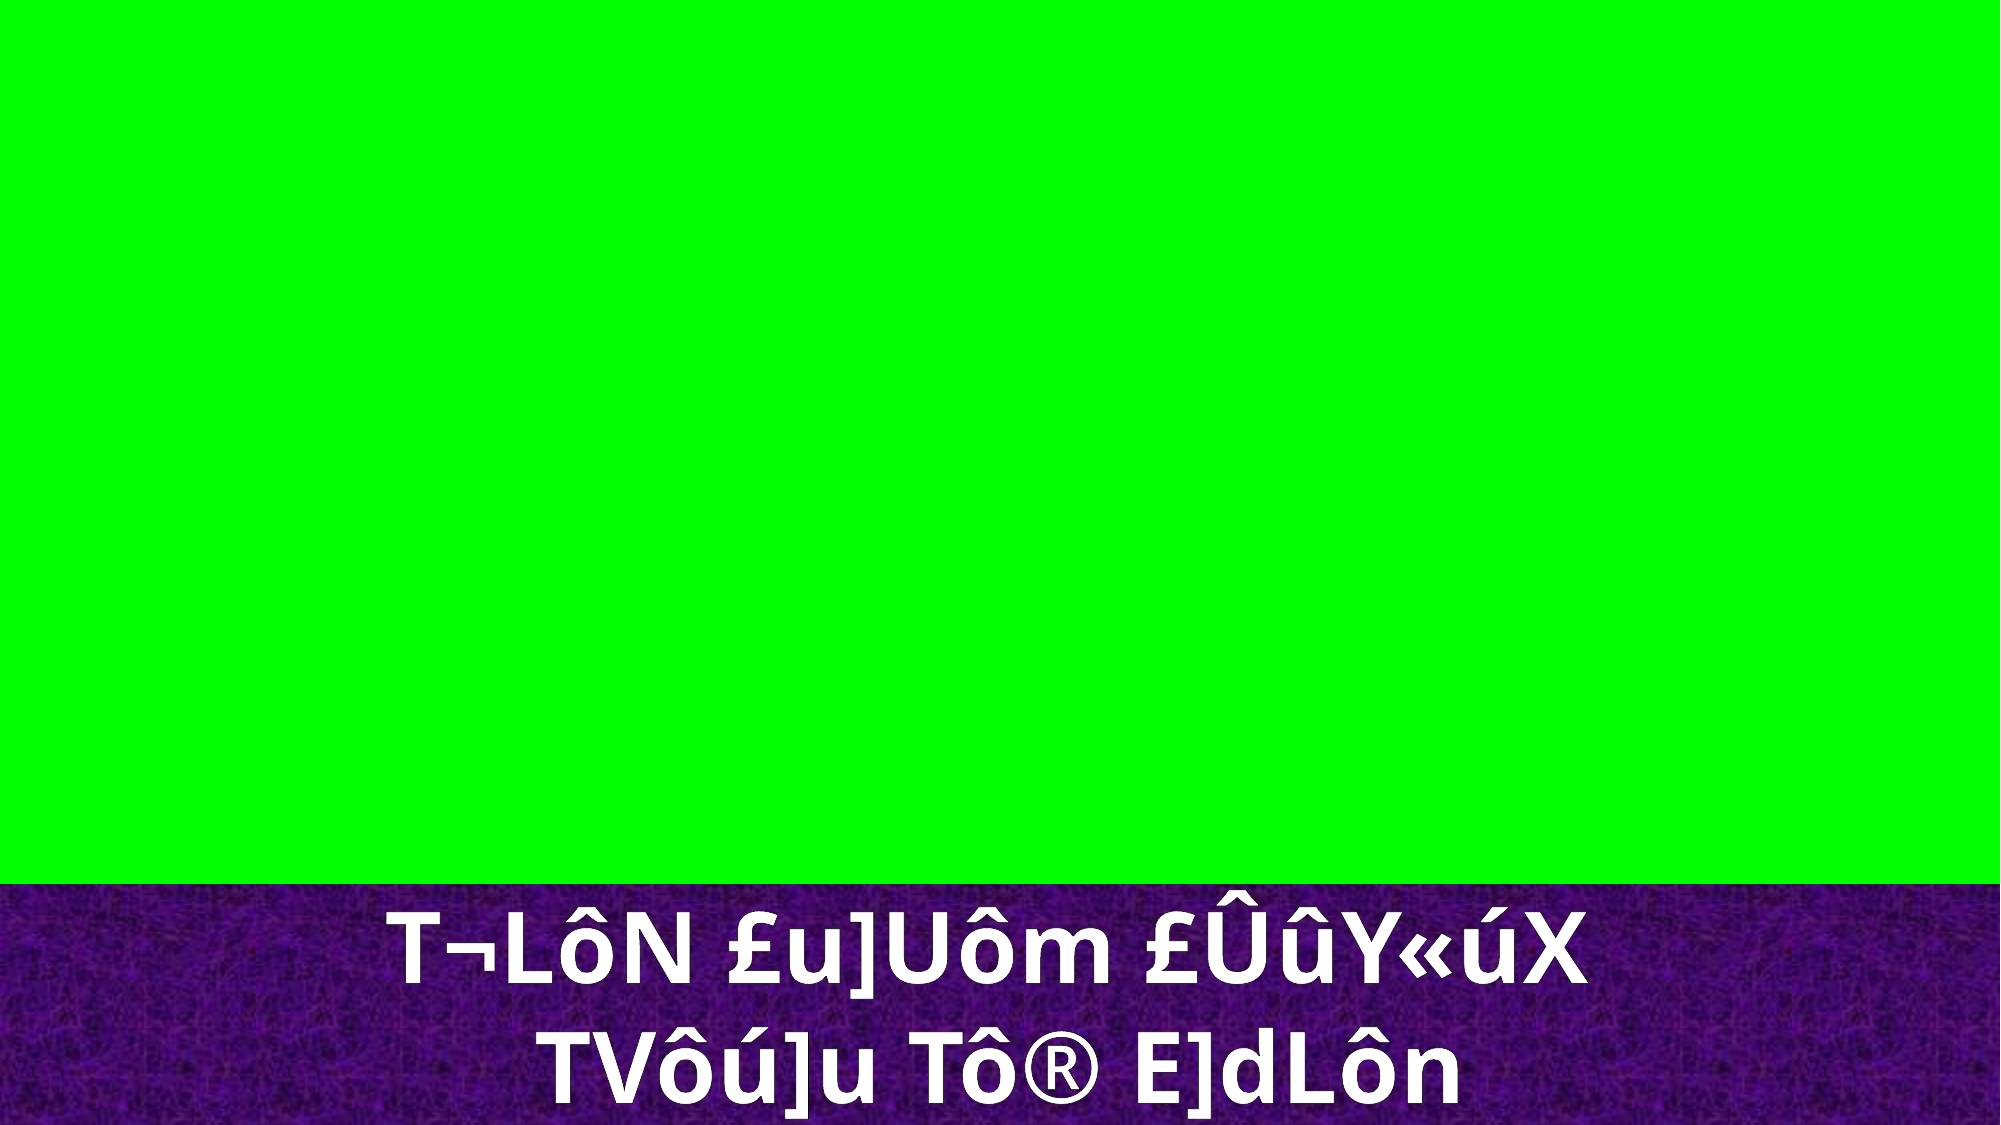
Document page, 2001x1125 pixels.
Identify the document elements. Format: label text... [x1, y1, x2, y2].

text_box T¬LôN £u]Uôm £ÛûY«úX T­Vôú]u Tô® E]dLôn [0, 875, 2000, 1125]
